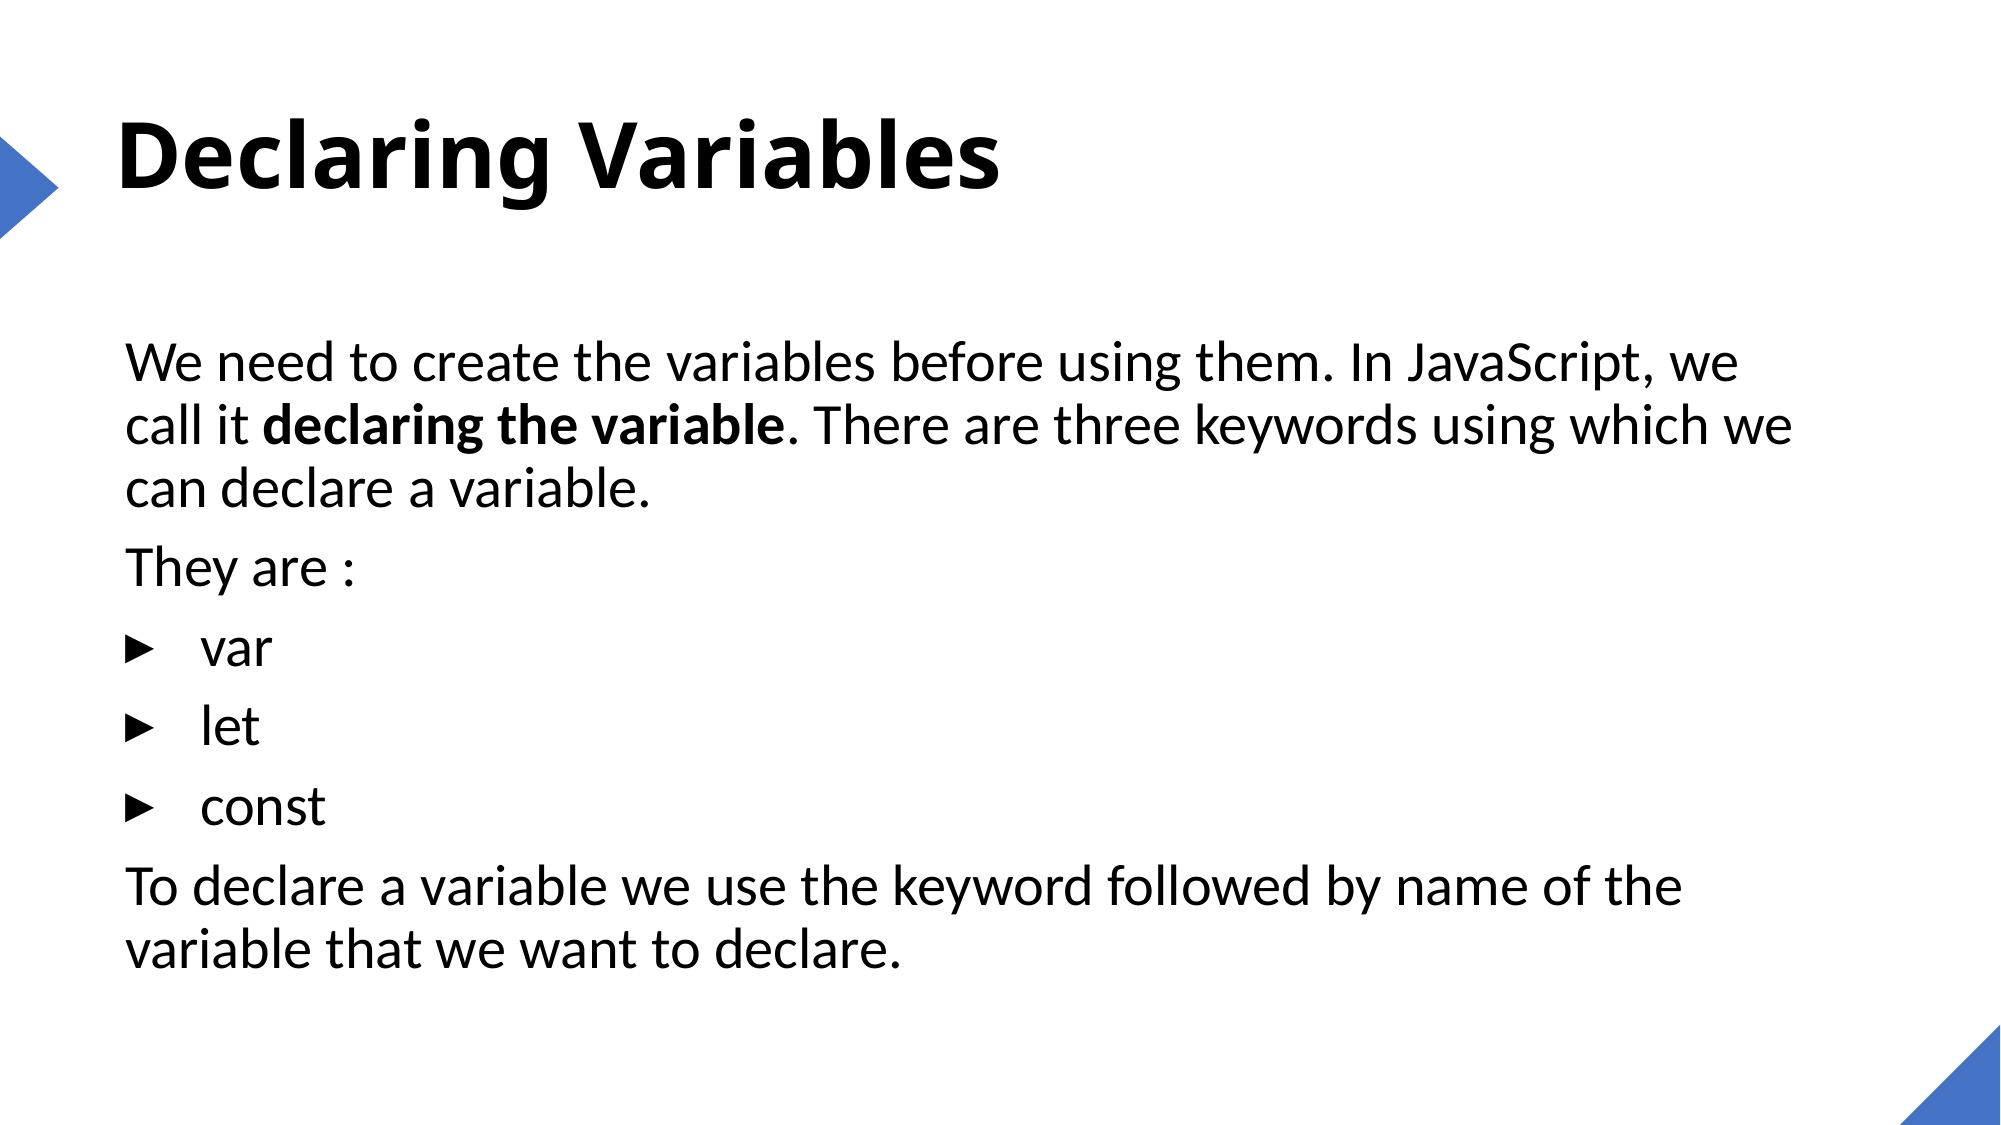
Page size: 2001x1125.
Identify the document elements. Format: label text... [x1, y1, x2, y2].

list We need to create the variables before using them. In JavaScript, we call it declaring the variable. There are three keywords using which we can declare a variable. They are : var let const To declare a variable we use the keyword followed by name of the variable that we want to declare. [99, 330, 1827, 1015]
title Declaring Variables [114, 109, 1348, 262]
